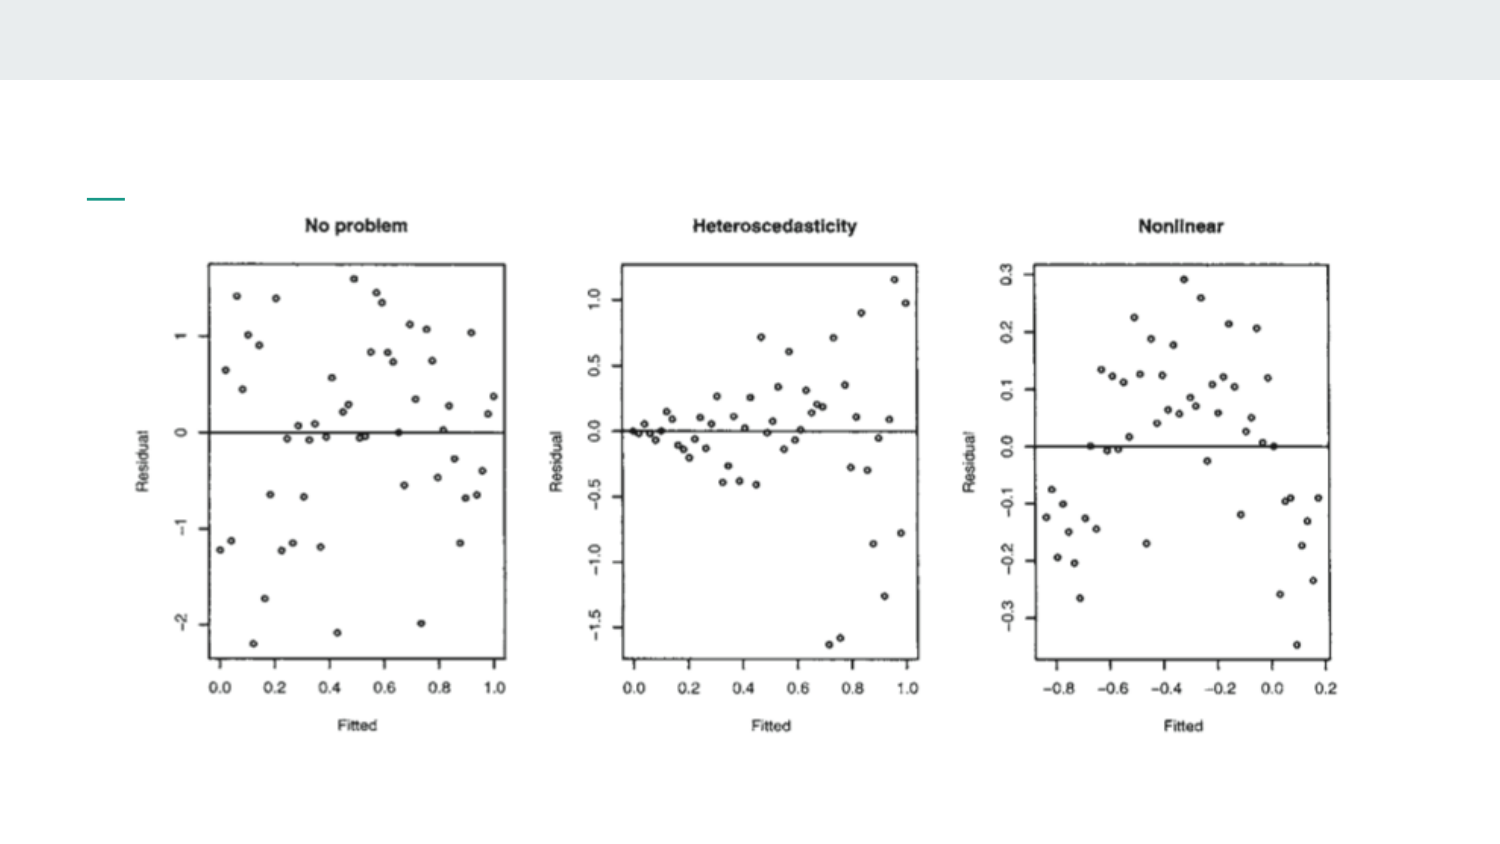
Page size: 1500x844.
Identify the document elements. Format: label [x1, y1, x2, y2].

picture [124, 188, 1351, 775]
